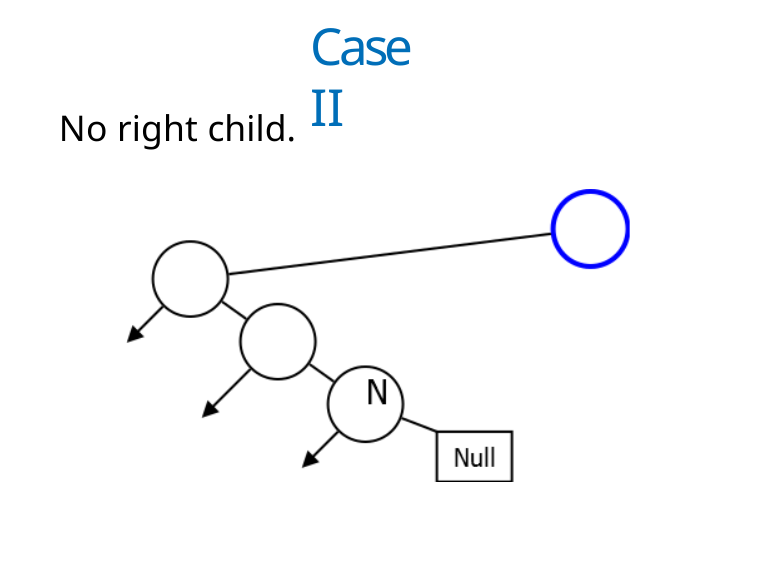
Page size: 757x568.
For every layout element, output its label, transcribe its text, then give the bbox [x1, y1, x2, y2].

text_box [126, 189, 630, 483]
text_box No right child. [56, 103, 316, 149]
text_box Case II [308, 11, 448, 137]
